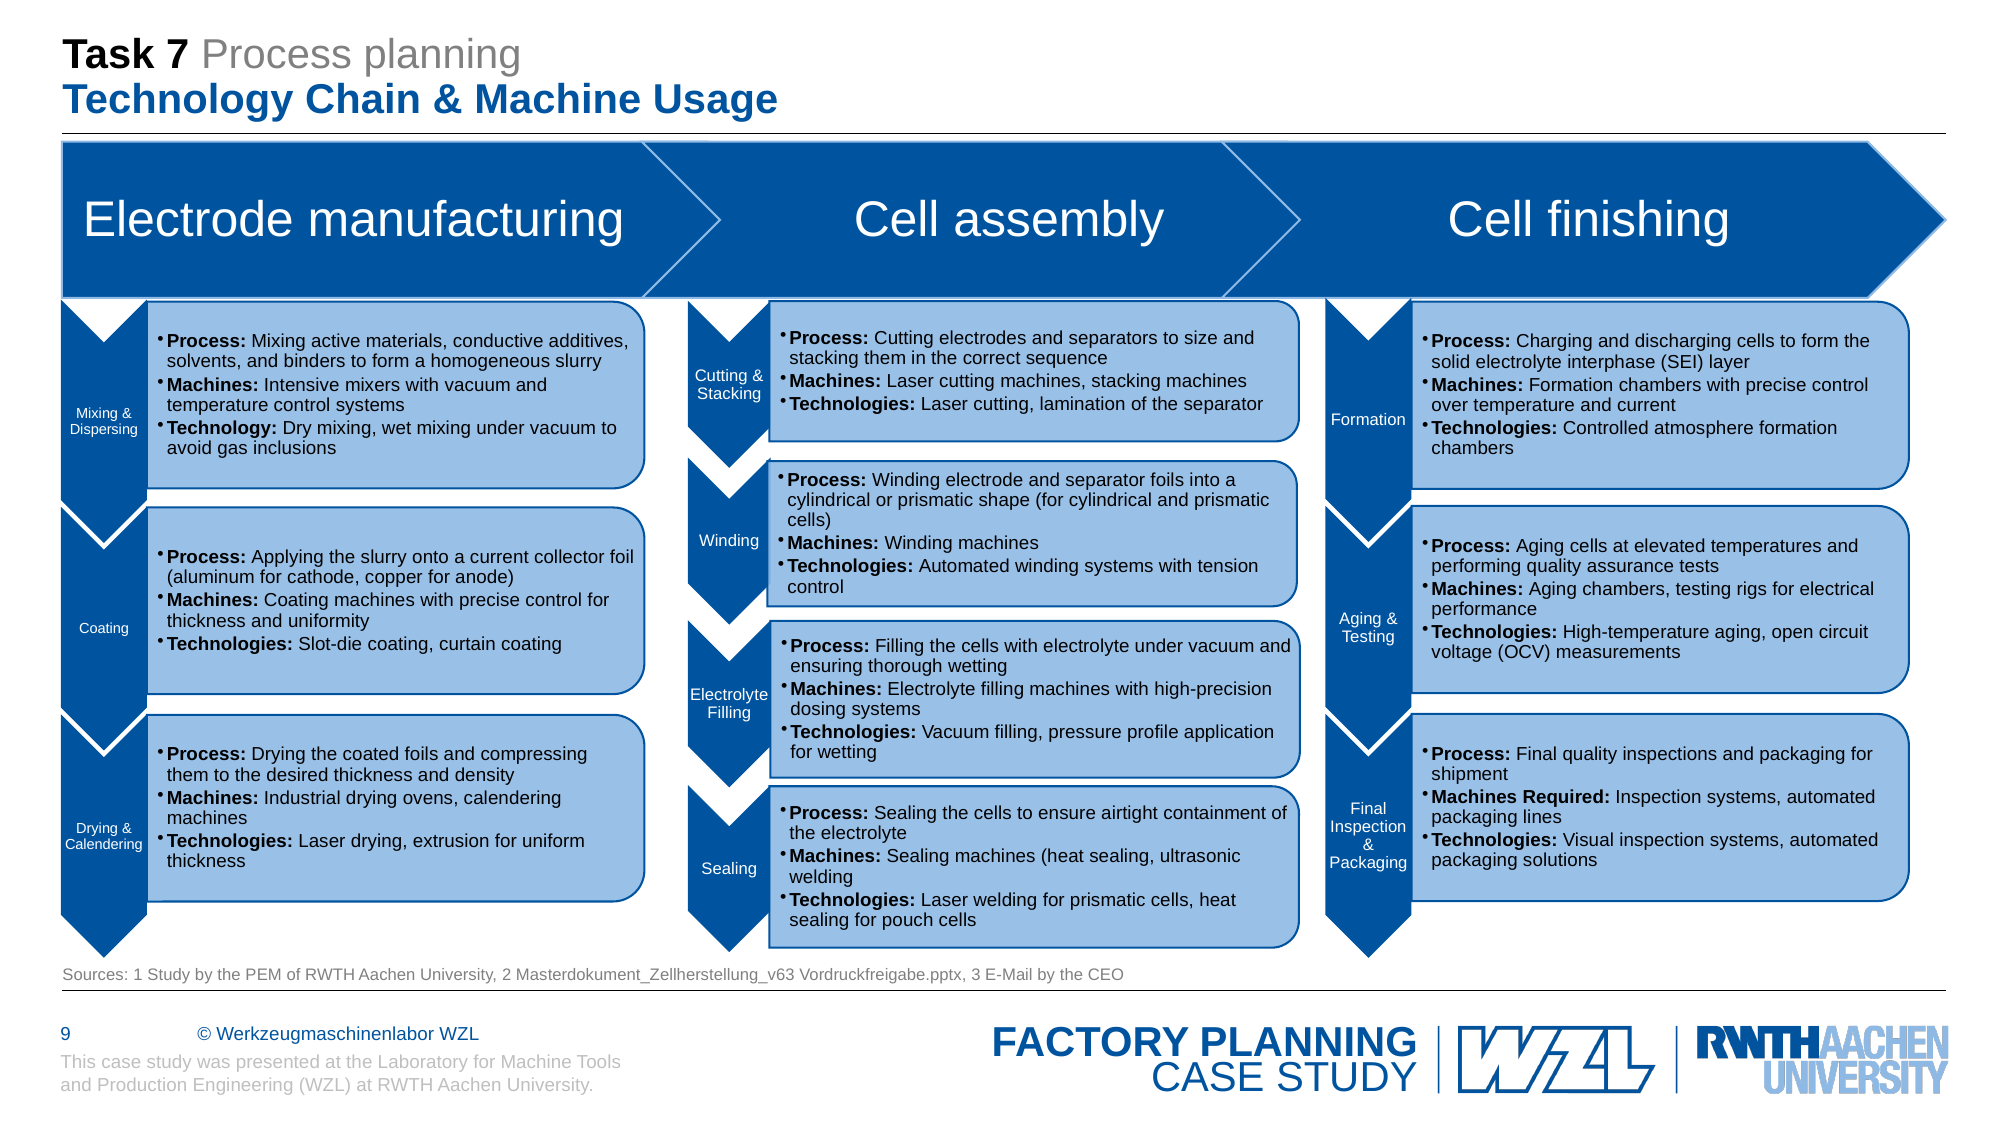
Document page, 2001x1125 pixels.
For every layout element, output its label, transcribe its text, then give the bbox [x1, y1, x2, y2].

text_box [686, 284, 1305, 957]
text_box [61, 141, 1946, 298]
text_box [1326, 300, 1930, 957]
title Task 7 Process planning Technology Chain & Machine Usage [62, 33, 1947, 123]
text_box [61, 301, 666, 957]
text_box Sources: 1 Study by the PEM of RWTH Aachen University, 2 Masterdokument_Zellherstellung_v63 Vordruckfreigabe.pptx, 3 E-Mail by the CEO [62, 956, 1947, 992]
